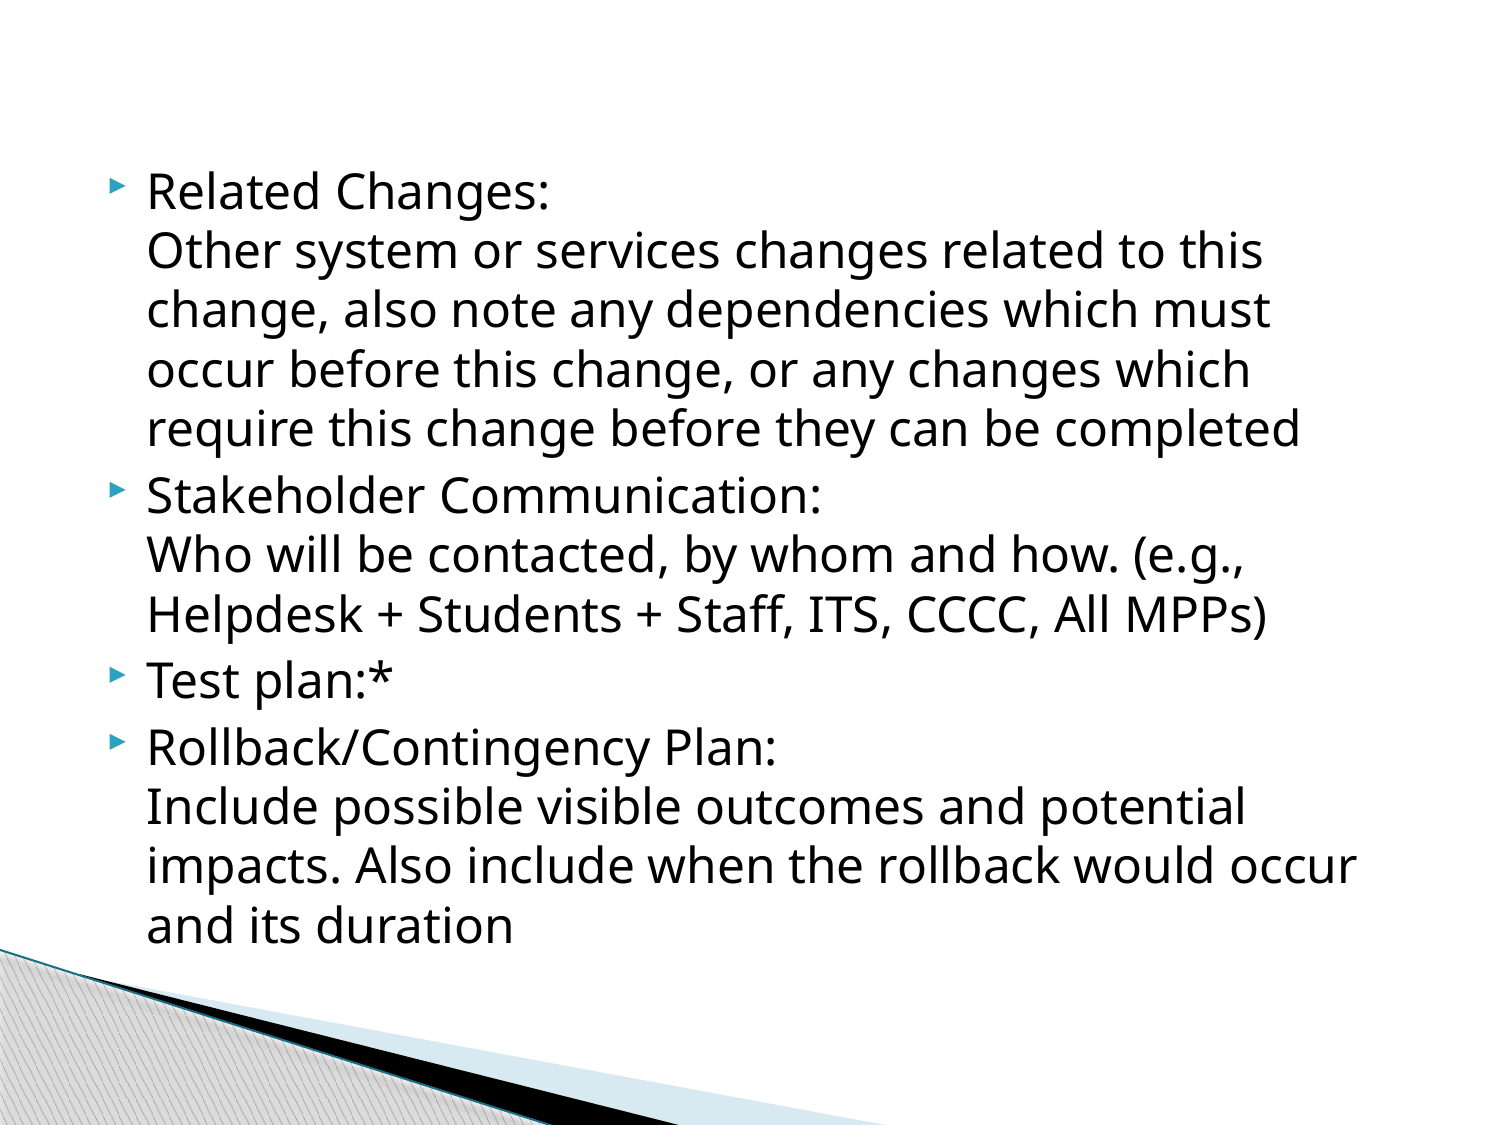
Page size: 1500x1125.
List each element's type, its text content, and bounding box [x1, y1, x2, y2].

list Related Changes: Other system or services changes related to this change, also note any dependencies which must occur before this change, or any changes which require this change before they can be completed Stakeholder Communication: Who will be contacted, by whom and how. (e.g., Helpdesk + Students + Staff, ITS, CCCC, All MPPs) Test plan:* Rollback/Contingency Plan: Include possible visible outcomes and potential impacts. Also include when the rollback would occur and its duration [75, 152, 1425, 977]
